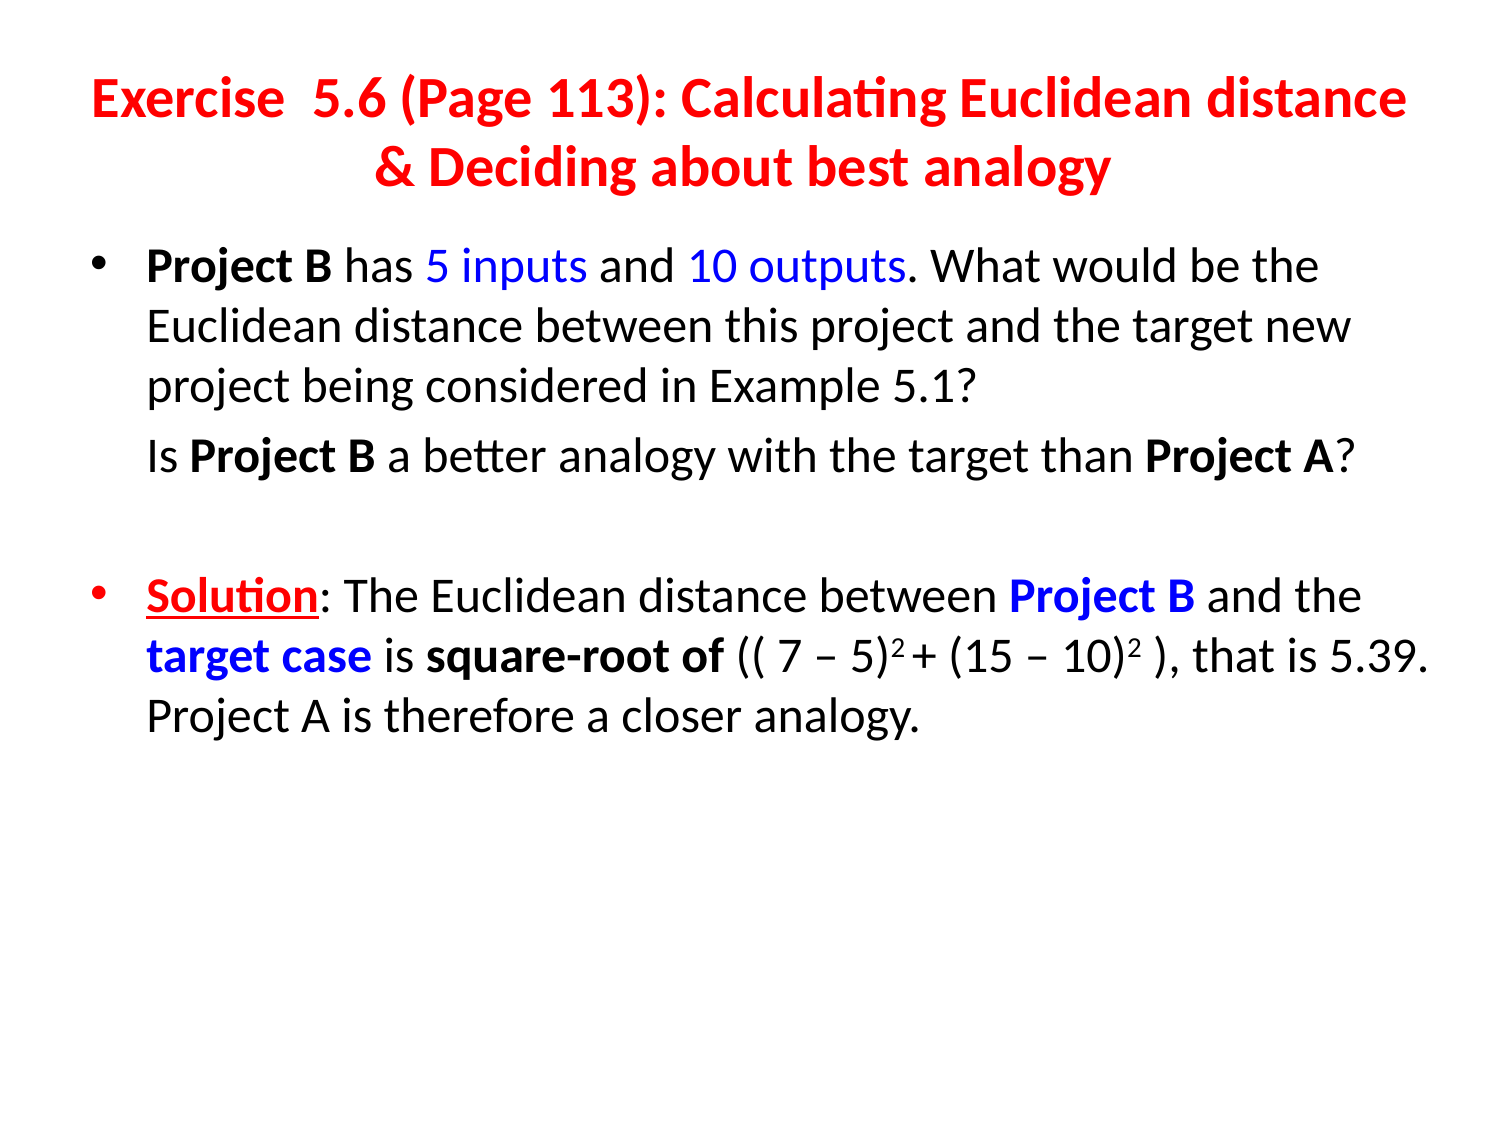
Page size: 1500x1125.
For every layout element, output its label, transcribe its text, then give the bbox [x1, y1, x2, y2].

list Project B has 5 inputs and 10 outputs. What would be the Euclidean distance between this project and the target new project being considered in Example 5.1? Is Project B a better analogy with the target than Project A? Solution: The Euclidean distance between Project B and the target case is square-root of (( 7 – 5)2 + (15 – 10)2 ), that is 5.39. Project A is therefore a closer analogy. [75, 224, 1463, 1005]
title Exercise 5.6 (Page 113): Calculating Euclidean distance & Deciding about best analogy [75, 45, 1425, 213]
